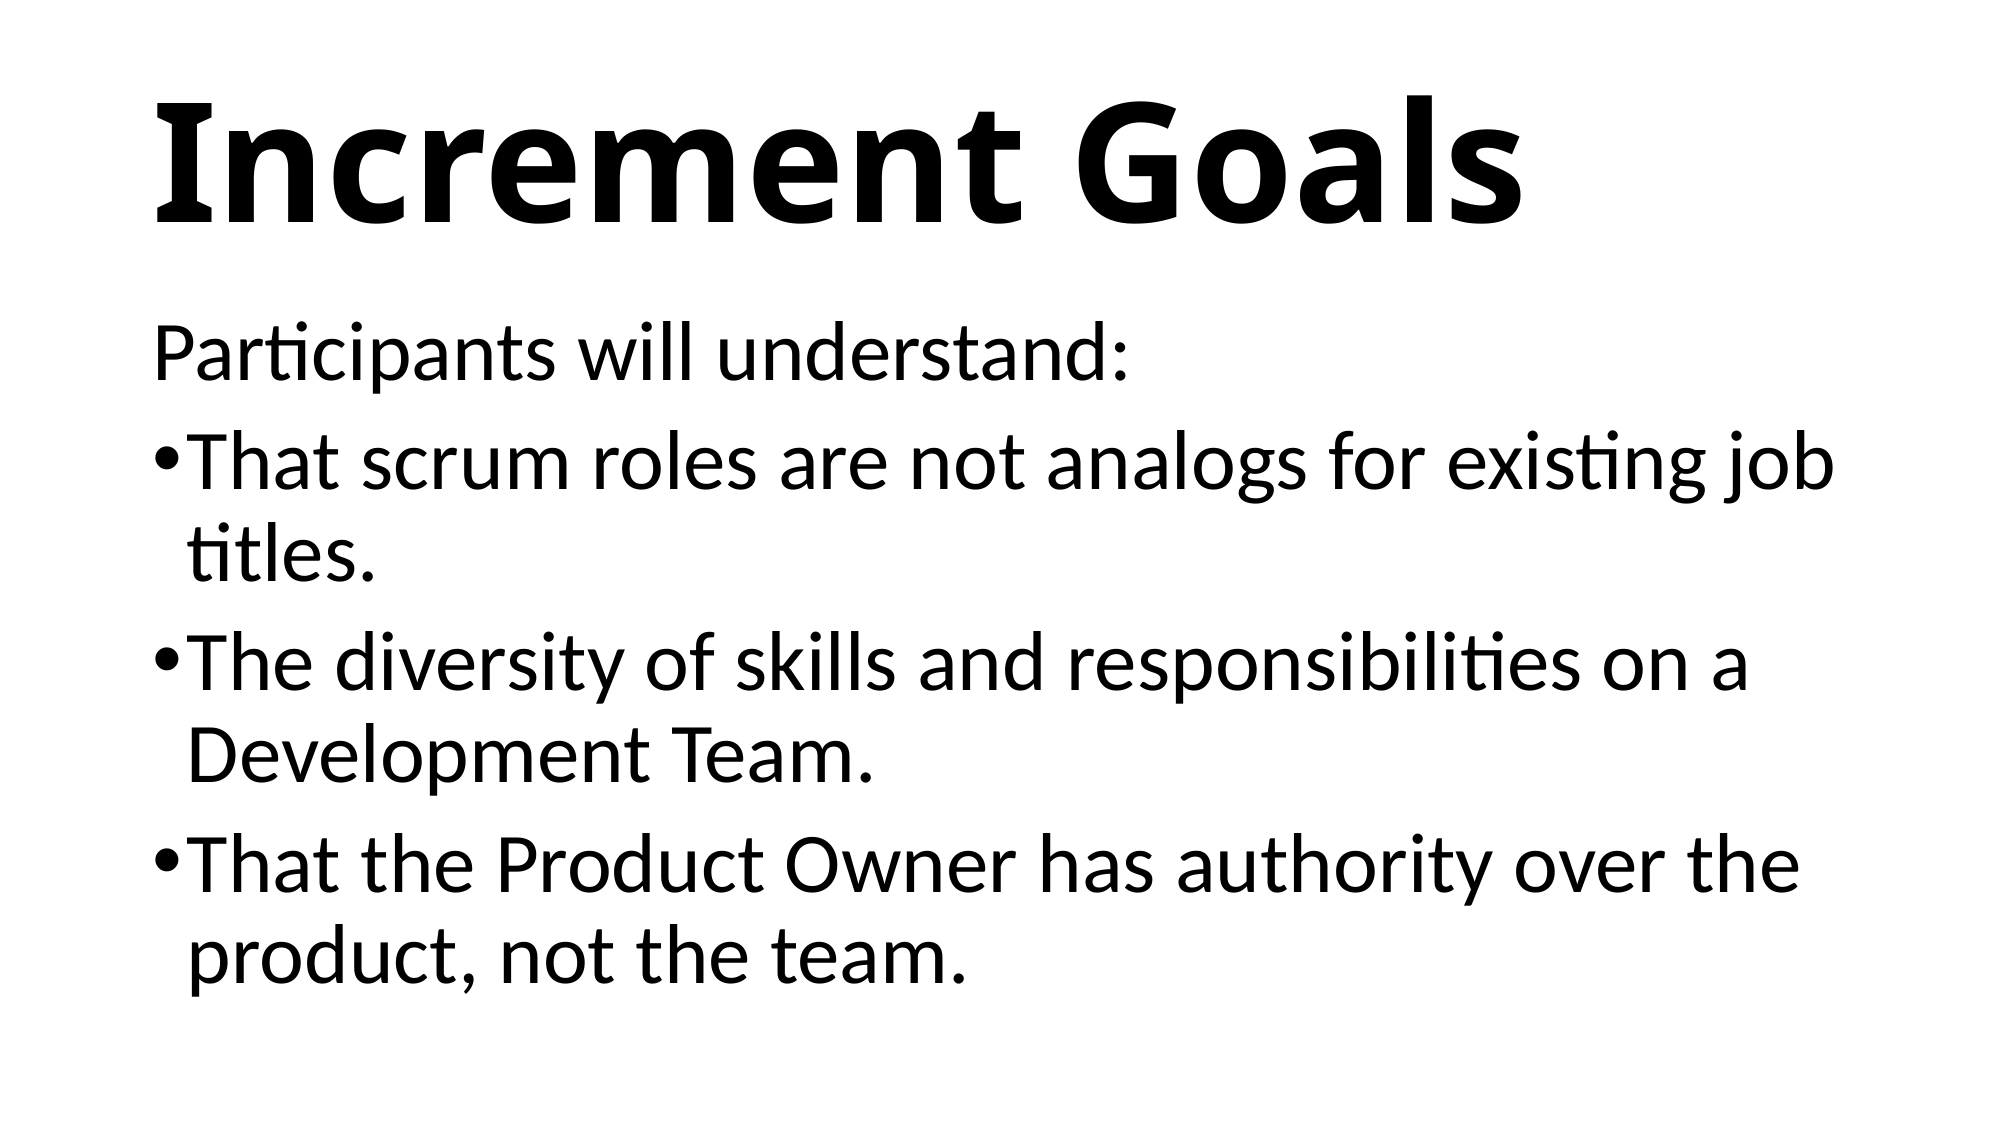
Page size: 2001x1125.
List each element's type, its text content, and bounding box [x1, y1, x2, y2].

title Increment Goals [137, 59, 1863, 278]
list Participants will understand: That scrum roles are not analogs for existing job titles. The diversity of skills and responsibilities on a Development Team. That the Product Owner has authority over the product, not the team. [137, 299, 1863, 1014]
